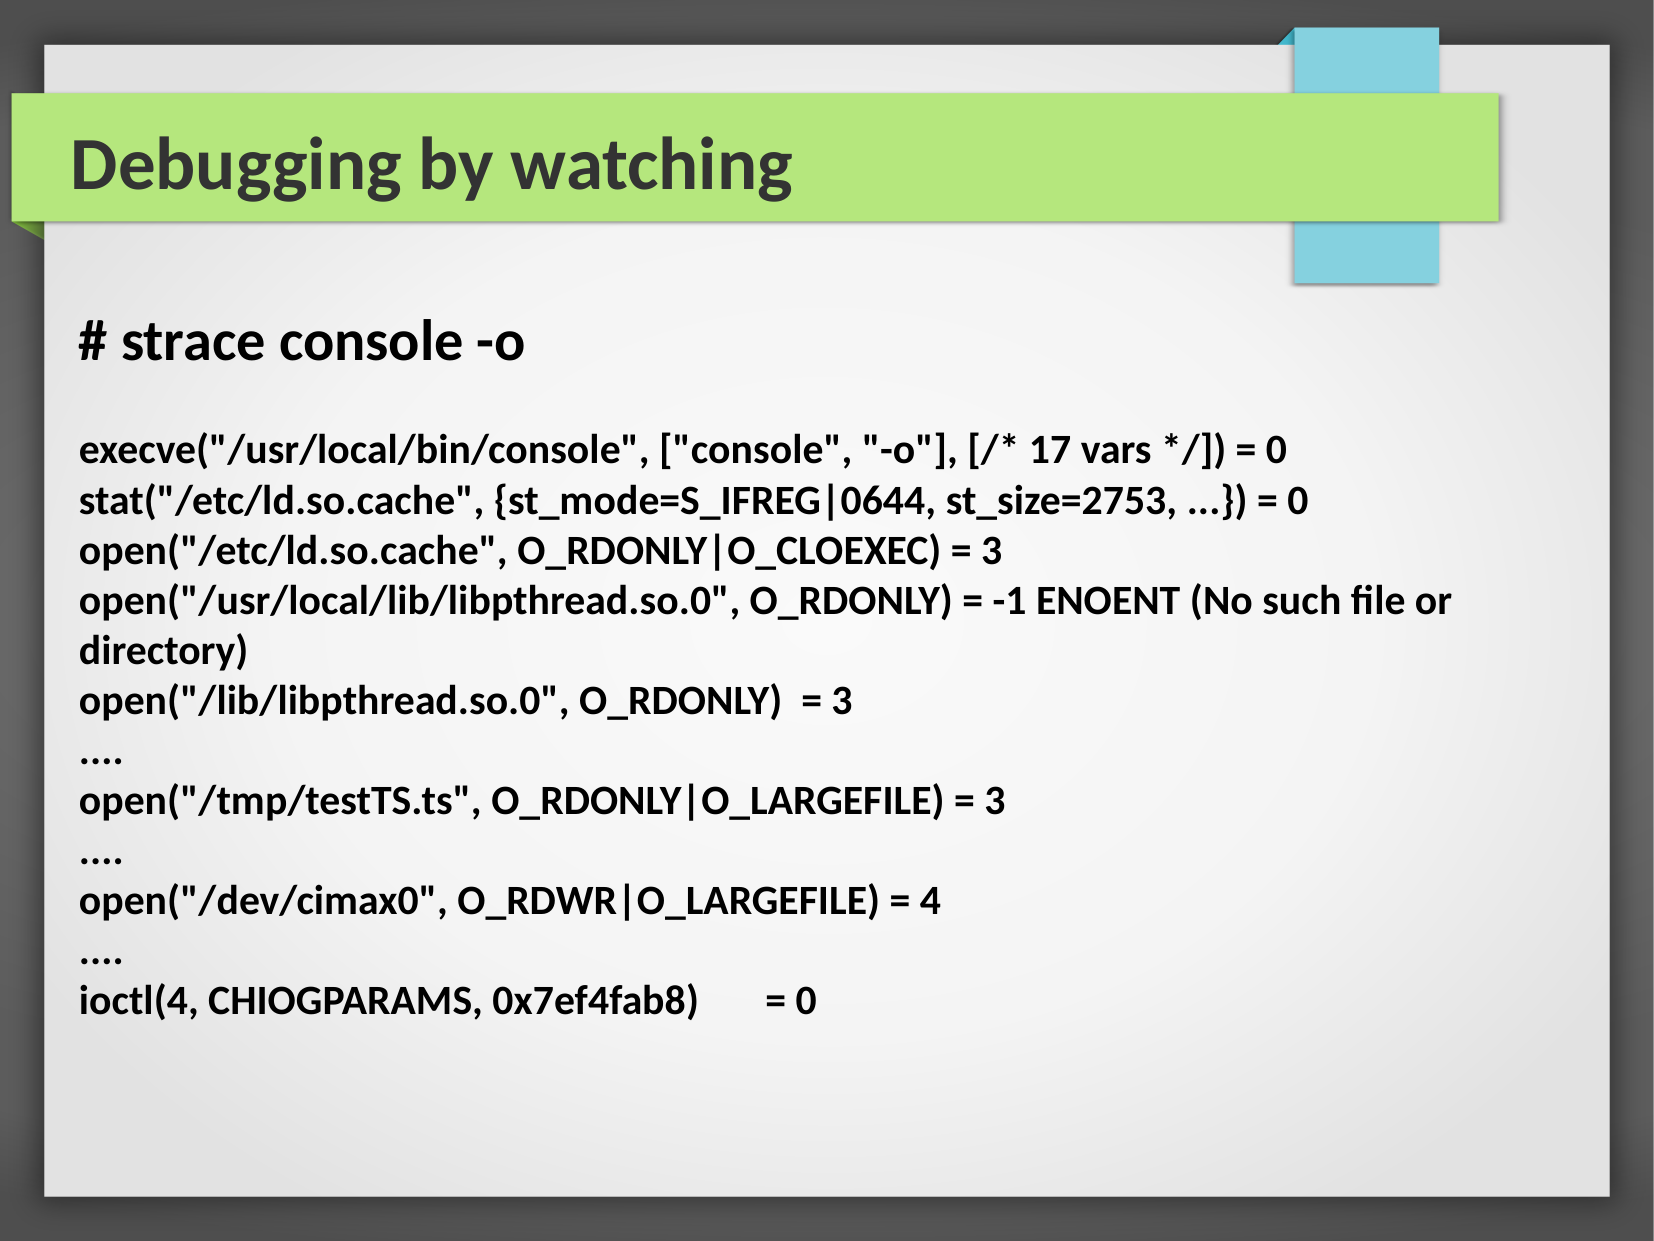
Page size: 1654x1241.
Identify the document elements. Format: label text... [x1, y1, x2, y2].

text_box # strace console -o execve("/usr/local/bin/console", ["console", "-o"], [/* 17 vars */]) = 0 stat("/etc/ld.so.cache", {st_mode=S_IFREG|0644, st_size=2753, ...}) = 0 open("/etc/ld.so.cache", O_RDONLY|O_CLOEXEC) = 3 open("/usr/local/lib/libpthread.so.0", O_RDONLY) = -1 ENOENT (No such file or directory) open("/lib/libpthread.so.0", O_RDONLY) = 3 .... open("/tmp/testTS.ts", O_RDONLY|O_LARGEFILE) = 3 .... open("/dev/cimax0", O_RDWR|O_LARGEFILE) = 4 .... ioctl(4, CHIOGPARAMS, 0x7ef4fab8) = 0 [64, 294, 1552, 1030]
picture [0, 0, 1654, 1241]
title Debugging by watching [70, 106, 1452, 213]
